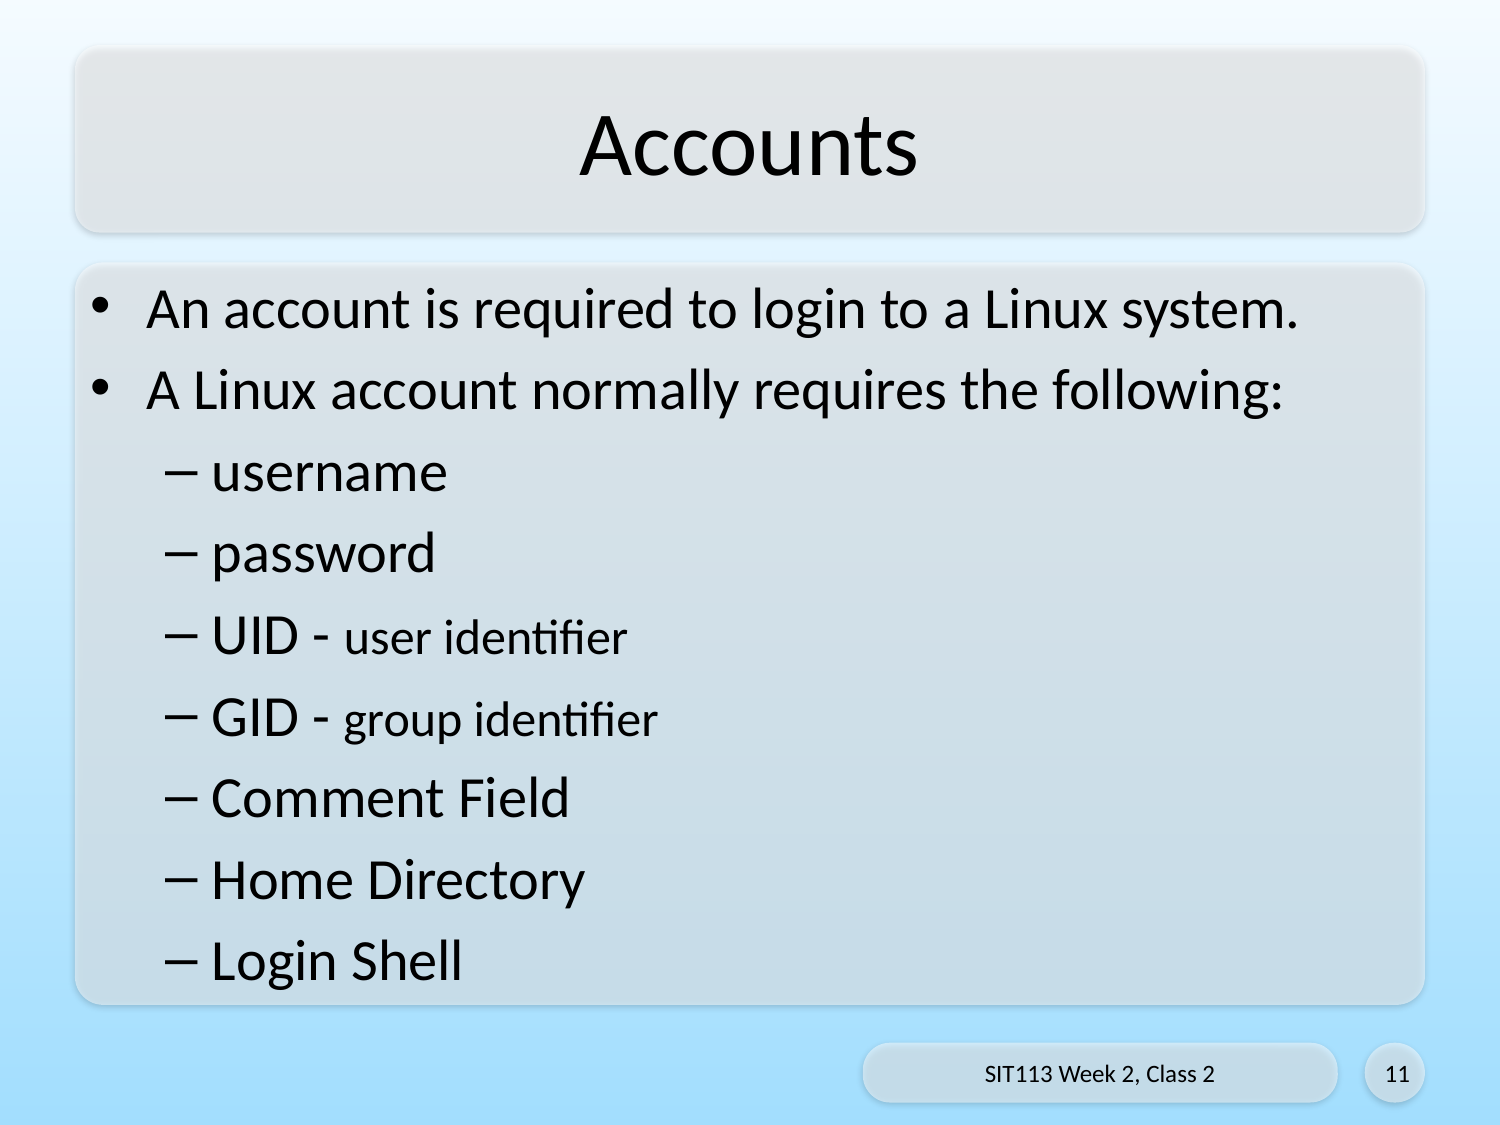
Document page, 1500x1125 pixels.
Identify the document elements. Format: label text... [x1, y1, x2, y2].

slide_number 11 [1364, 1042, 1425, 1103]
title Accounts [75, 45, 1425, 233]
footer SIT113 Week 2, Class 2 [862, 1042, 1338, 1103]
list An account is required to login to a Linux system. A Linux account normally requires the following: username password UID - user identifier GID - group identifier Comment Field Home Directory Login Shell [75, 262, 1425, 1005]
